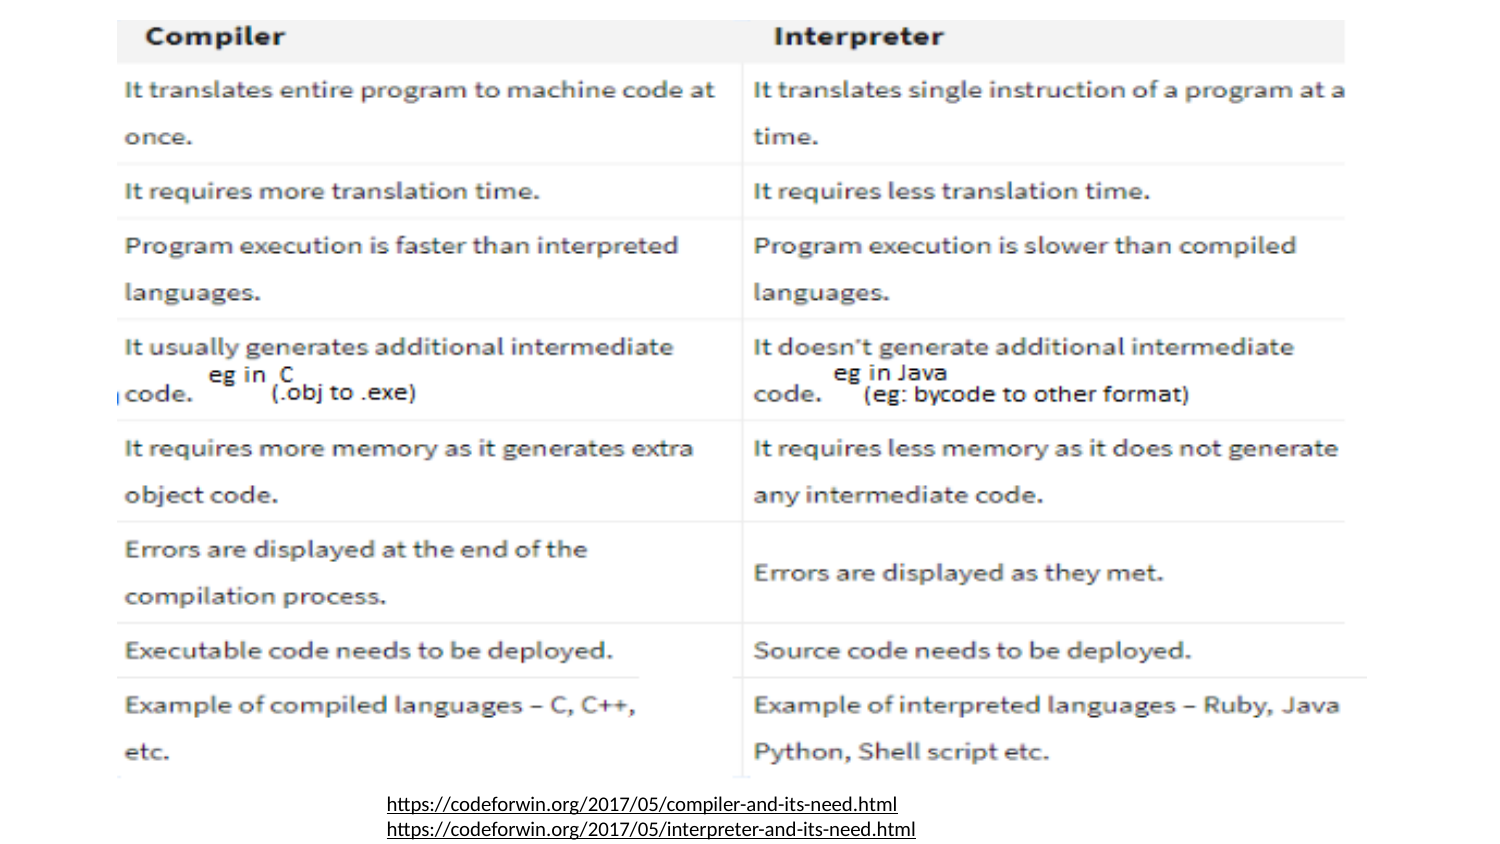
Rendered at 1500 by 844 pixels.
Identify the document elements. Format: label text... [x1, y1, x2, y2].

text_box https://codeforwin.org/2017/05/compiler-and-its-need.html https://codeforwin.org/2017/05/interpreter-and-its-need.html [375, 802, 1125, 844]
picture [117, 20, 1367, 794]
